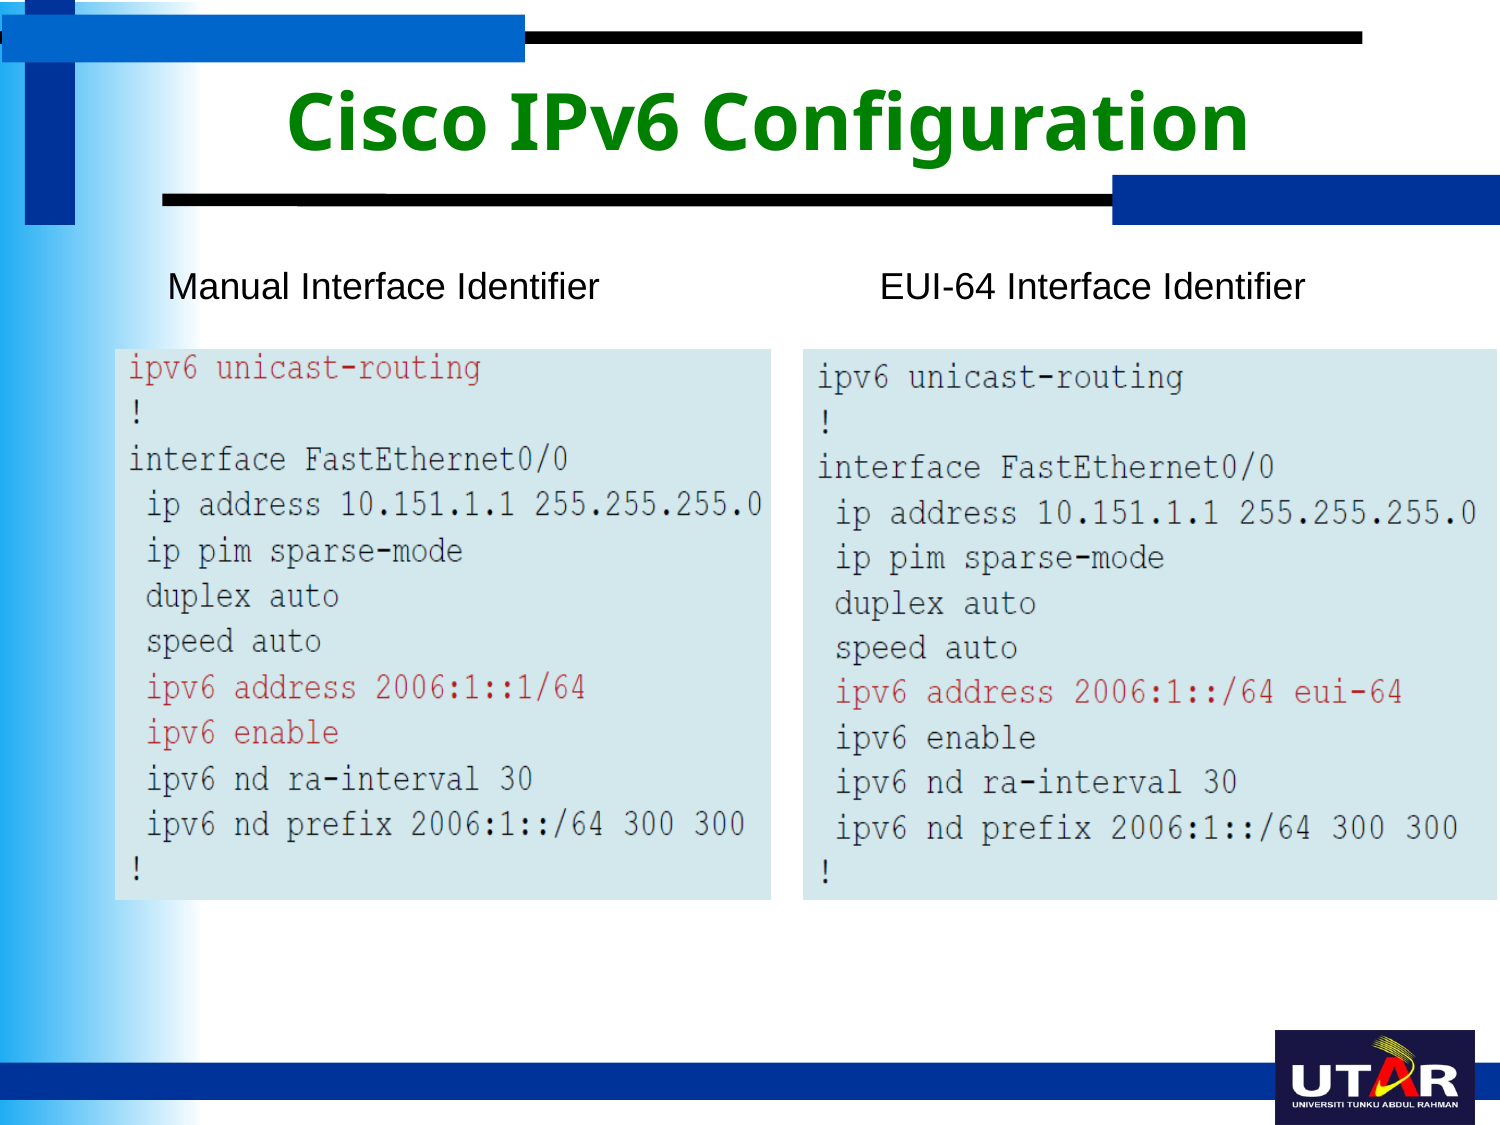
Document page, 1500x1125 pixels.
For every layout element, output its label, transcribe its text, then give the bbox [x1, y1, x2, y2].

picture [803, 349, 1497, 901]
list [114, 349, 771, 901]
picture [1275, 1030, 1475, 1125]
text_box Manual Interface Identifier [152, 255, 616, 315]
title Cisco IPv6 Configuration [75, 50, 1463, 188]
text_box EUI-64 Interface Identifier [864, 255, 1322, 315]
